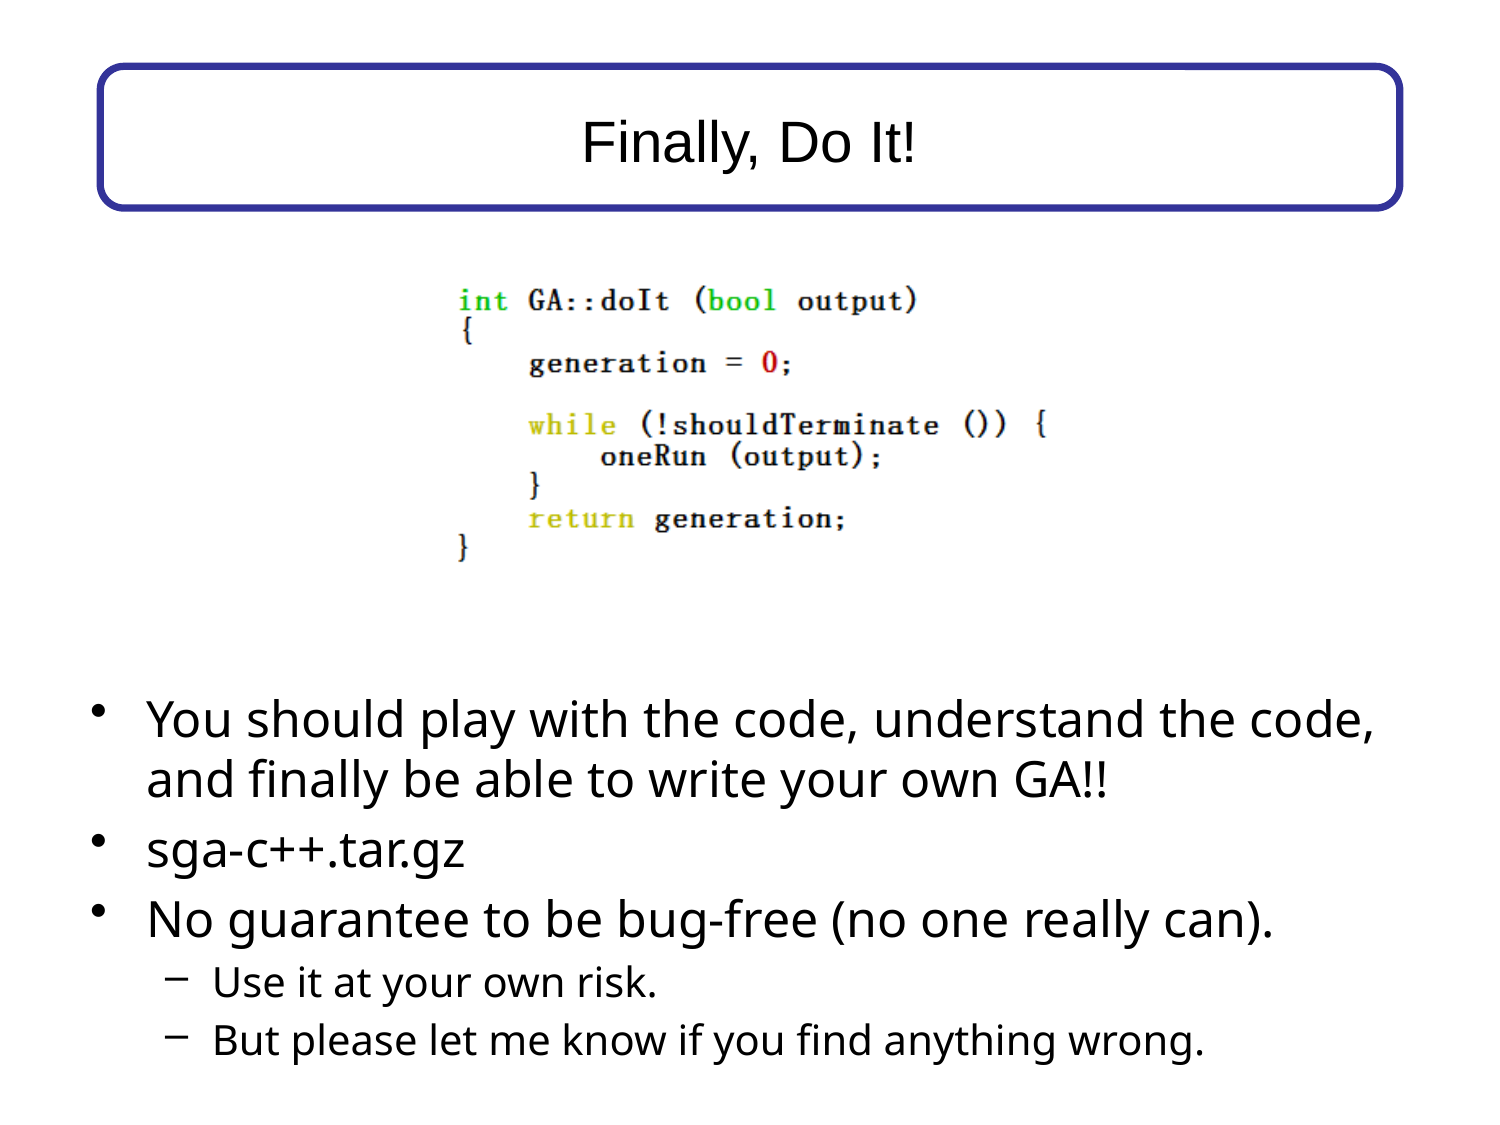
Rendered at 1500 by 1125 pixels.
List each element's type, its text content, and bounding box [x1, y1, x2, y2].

picture [456, 281, 1048, 567]
title Finally, Do It! [75, 45, 1425, 233]
list You should play with the code, understand the code, and finally be able to write your own GA!! sga-c++.tar.gz No guarantee to be bug-free (no one really can). Use it at your own risk. But please let me know if you find anything wrong. [75, 679, 1425, 1020]
